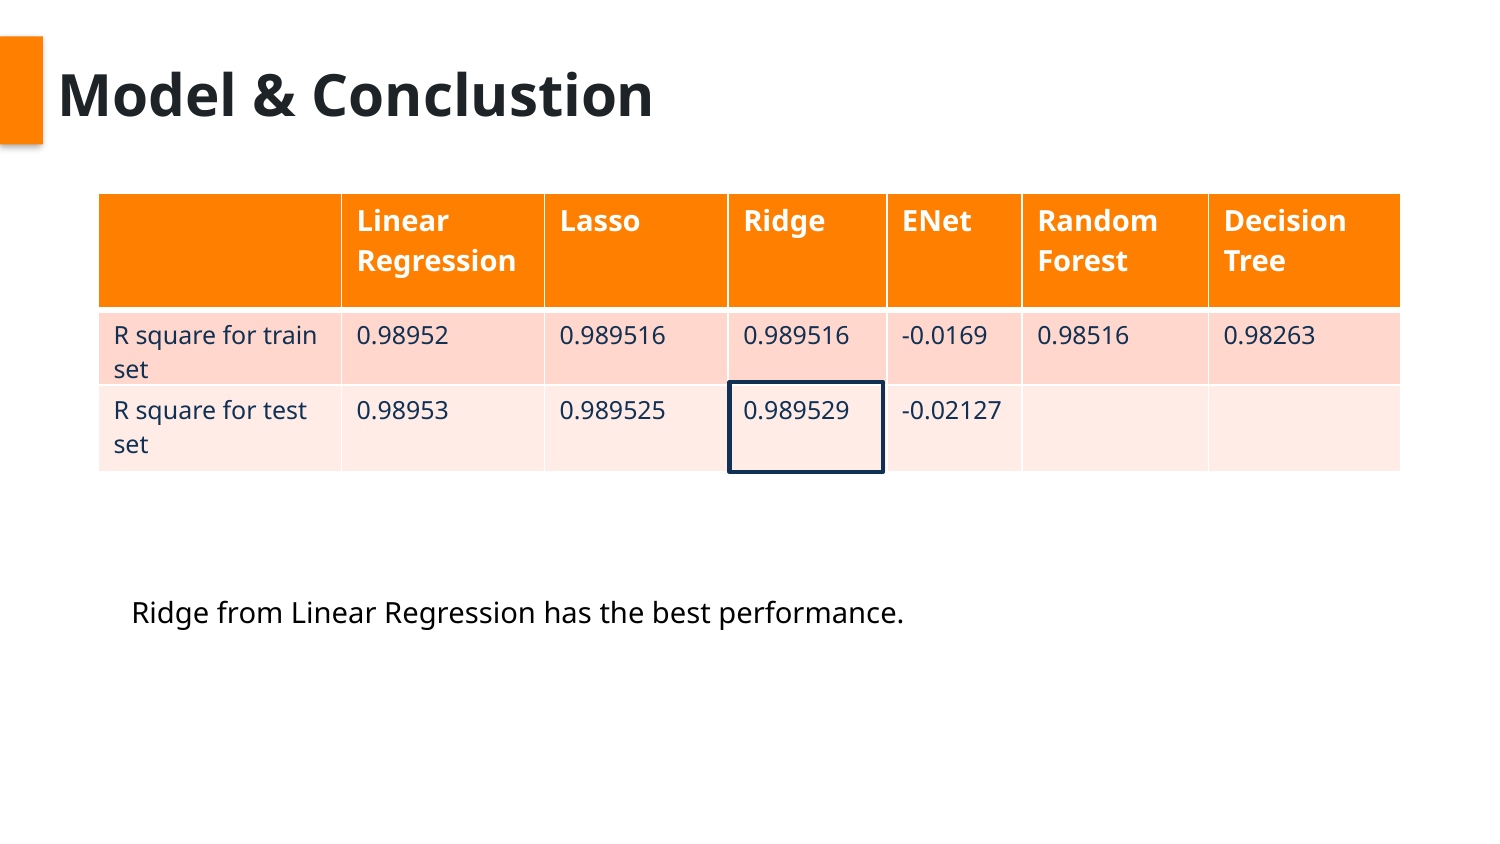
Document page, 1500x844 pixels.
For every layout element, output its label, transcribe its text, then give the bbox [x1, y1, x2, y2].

table_cell -0.0169 [888, 313, 1021, 384]
table_header Decision Tree [1209, 194, 1400, 307]
table_cell -0.02127 [888, 386, 1021, 471]
table_header [99, 194, 341, 307]
table_cell 0.989525 [545, 386, 727, 471]
table_header Lasso [545, 194, 727, 307]
table_cell R square for test set [99, 386, 341, 471]
table_header ENet [888, 194, 1021, 307]
table_cell [1023, 386, 1208, 471]
text_box Ridge from Linear Regression has the best performance. [116, 576, 932, 638]
text_box [0, 36, 44, 145]
table_header Linear Regression [342, 194, 544, 307]
table_header Ridge [729, 194, 886, 307]
text_box [727, 380, 885, 474]
table_cell [1209, 386, 1400, 471]
table_cell 0.98953 [342, 386, 544, 471]
table_cell 0.98263 [1209, 313, 1400, 384]
table_cell 0.98516 [1023, 313, 1208, 384]
text_box Model & Conclustion [42, 44, 965, 136]
table_cell R square for train set [99, 313, 341, 384]
table_cell 0.989516 [729, 313, 886, 384]
table_cell 0.989516 [545, 313, 727, 384]
table_cell 0.98952 [342, 313, 544, 384]
table_header Random Forest [1023, 194, 1208, 307]
